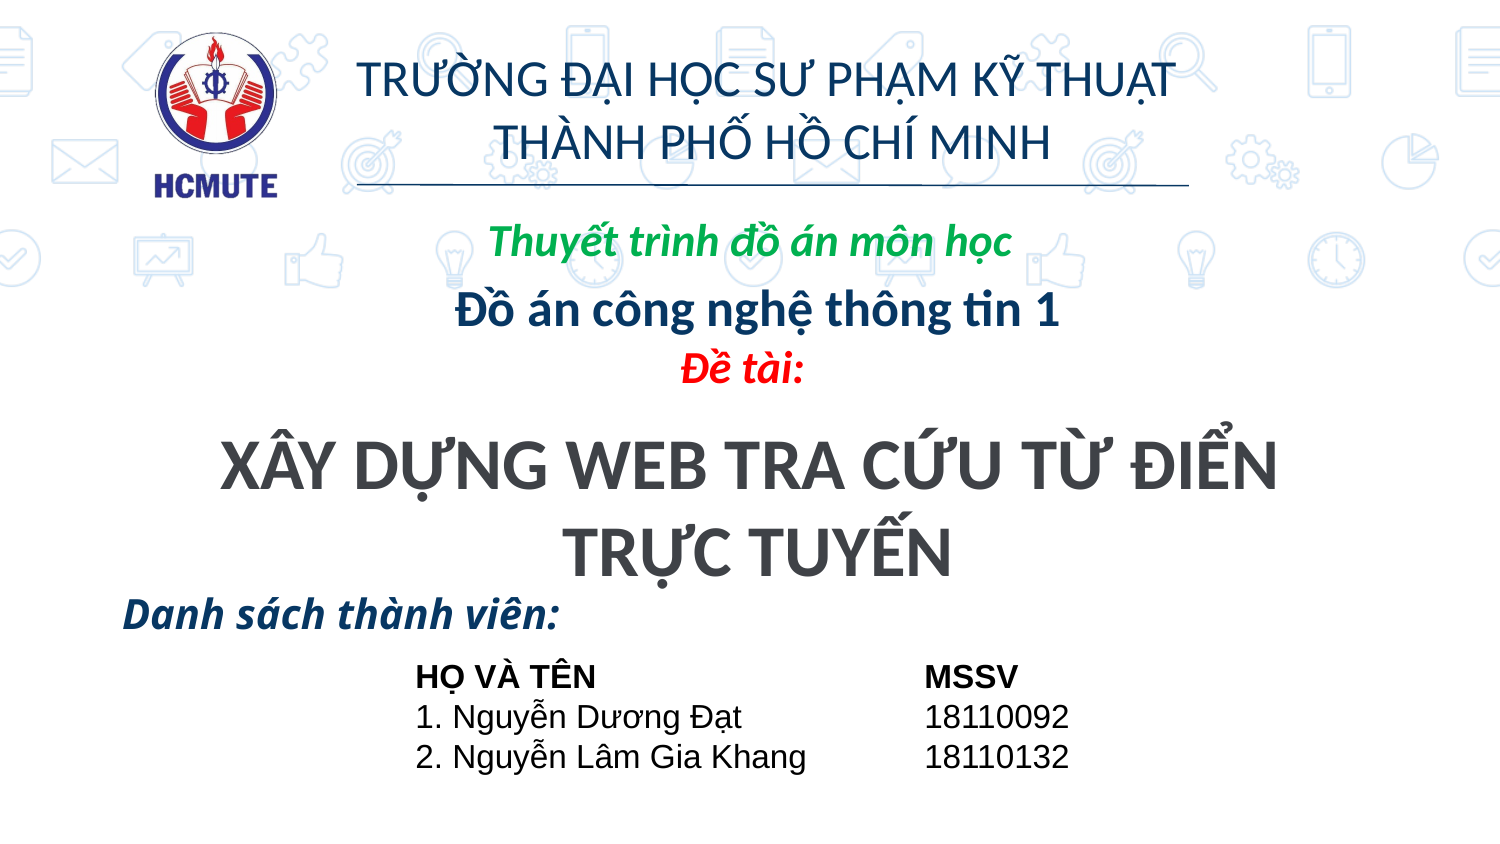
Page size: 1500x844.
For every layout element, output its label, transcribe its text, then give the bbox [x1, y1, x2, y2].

text_box TRƯỜNG ĐẠI HỌC SƯ PHẠM KỸ THUẬT THÀNH PHỐ HỒ CHÍ MINH [302, 37, 1500, 202]
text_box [135, 29, 298, 201]
text_box Đề tài: [0, 330, 1493, 400]
text_box XÂY DỰNG WEB TRA CỨU TỪ ĐIỂN TRỰC TUYẾN [0, 368, 1500, 599]
text_box Thuyết trình đồ án môn học [0, 202, 1500, 273]
text_box TRƯỜNG ĐẠI HỌC SƯ PHẠM KỸ THUẬT THÀNH PHỐ HỒ CHÍ MINH [45, 37, 129, 202]
text_box HỌ VÀ TÊN 1. Nguyễn Dương Đạt 2. Nguyễn Lâm Gia Khang [400, 693, 845, 812]
text_box Danh sách thành viên: [107, 572, 991, 693]
text_box Đồ án công nghệ thông tin 1 [7, 266, 1500, 368]
text_box MSSV 18110092 18110132 [909, 640, 1341, 812]
